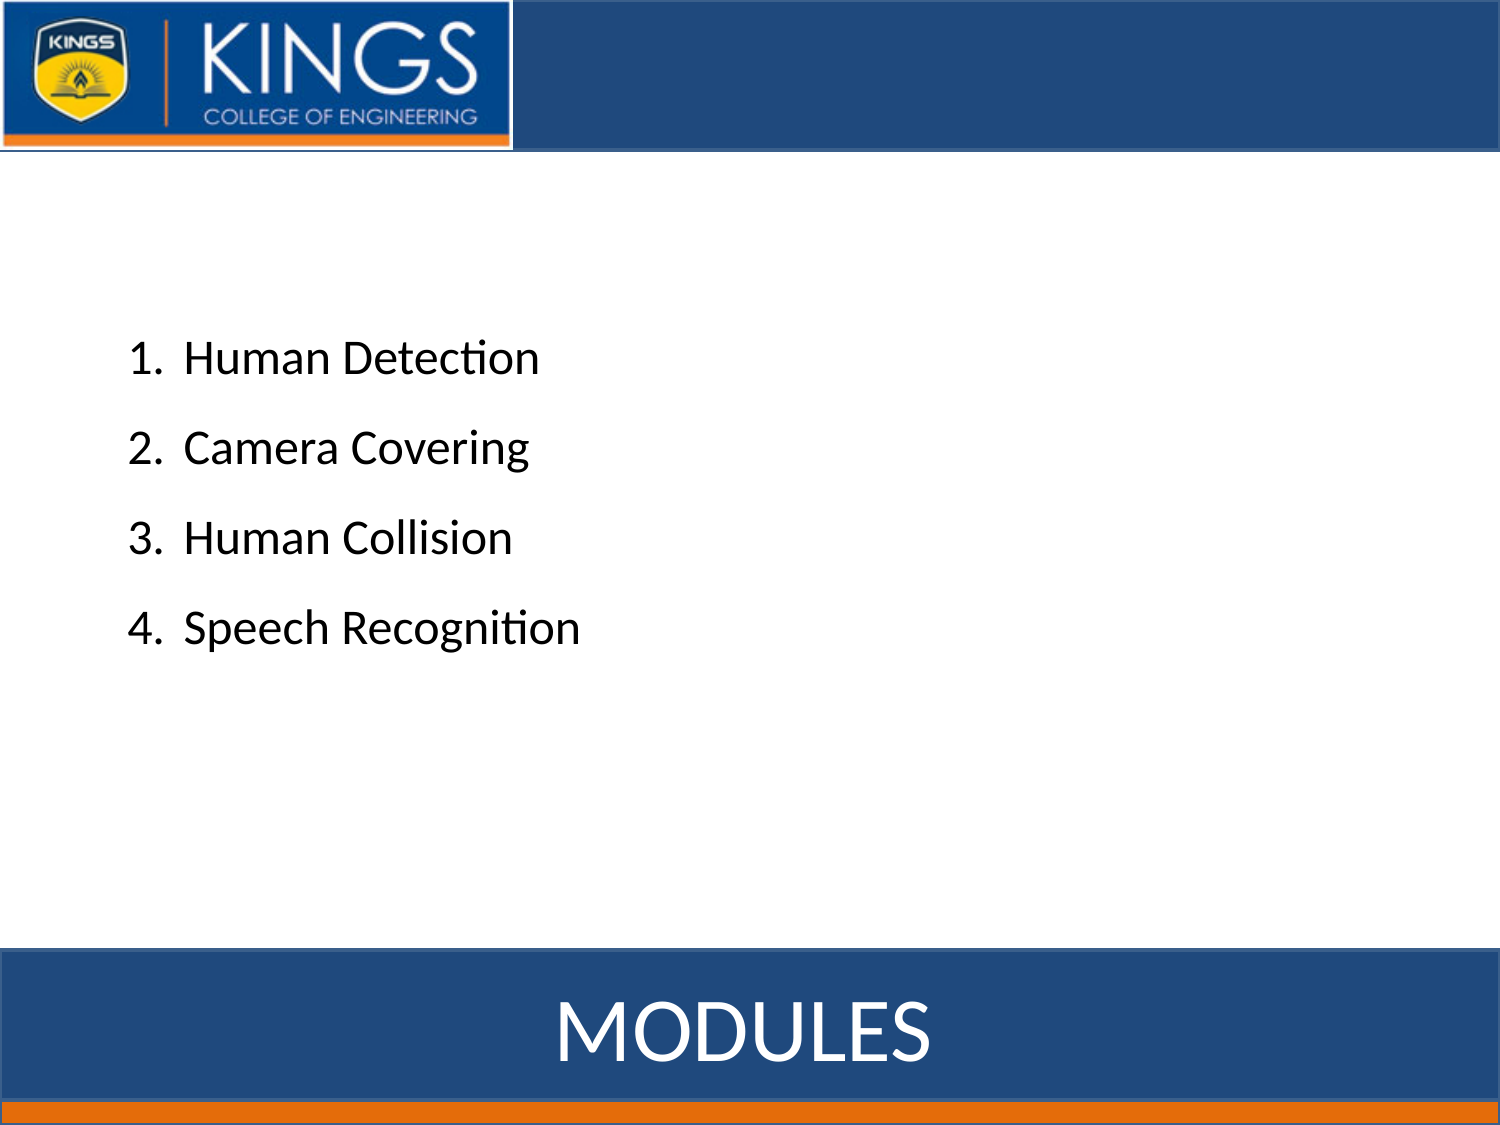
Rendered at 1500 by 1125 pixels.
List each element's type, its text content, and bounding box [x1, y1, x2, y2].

text_box [0, 1098, 1500, 1125]
picture [0, 0, 513, 151]
text_box MODULES [337, 962, 1150, 1088]
text_box [513, 0, 1500, 152]
text_box [0, 948, 1500, 1098]
text_box Human Detection Camera Covering Human Collision Speech Recognition [112, 287, 1263, 663]
